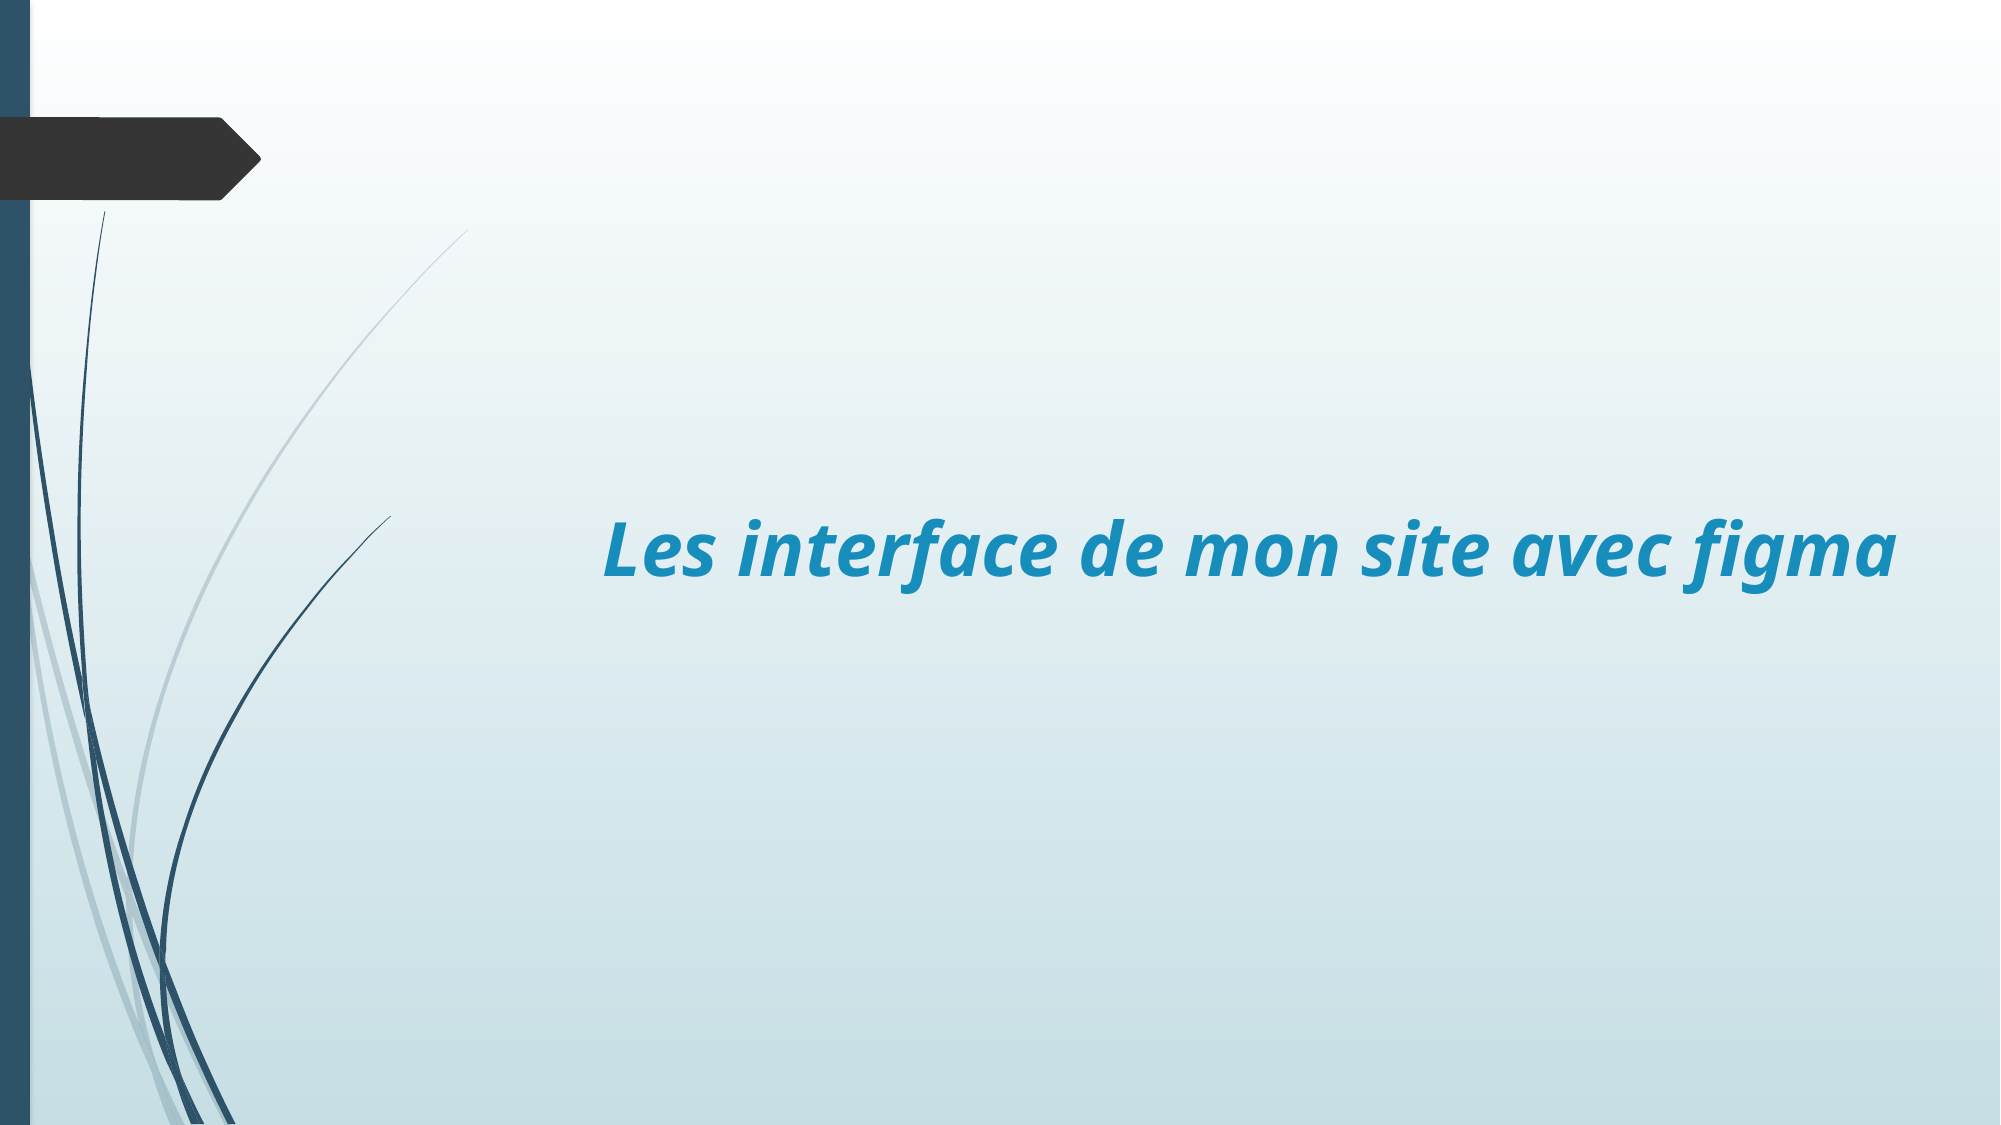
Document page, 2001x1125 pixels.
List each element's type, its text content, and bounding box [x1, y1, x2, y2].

title Les interface de mon site avec figma [587, 494, 2000, 672]
